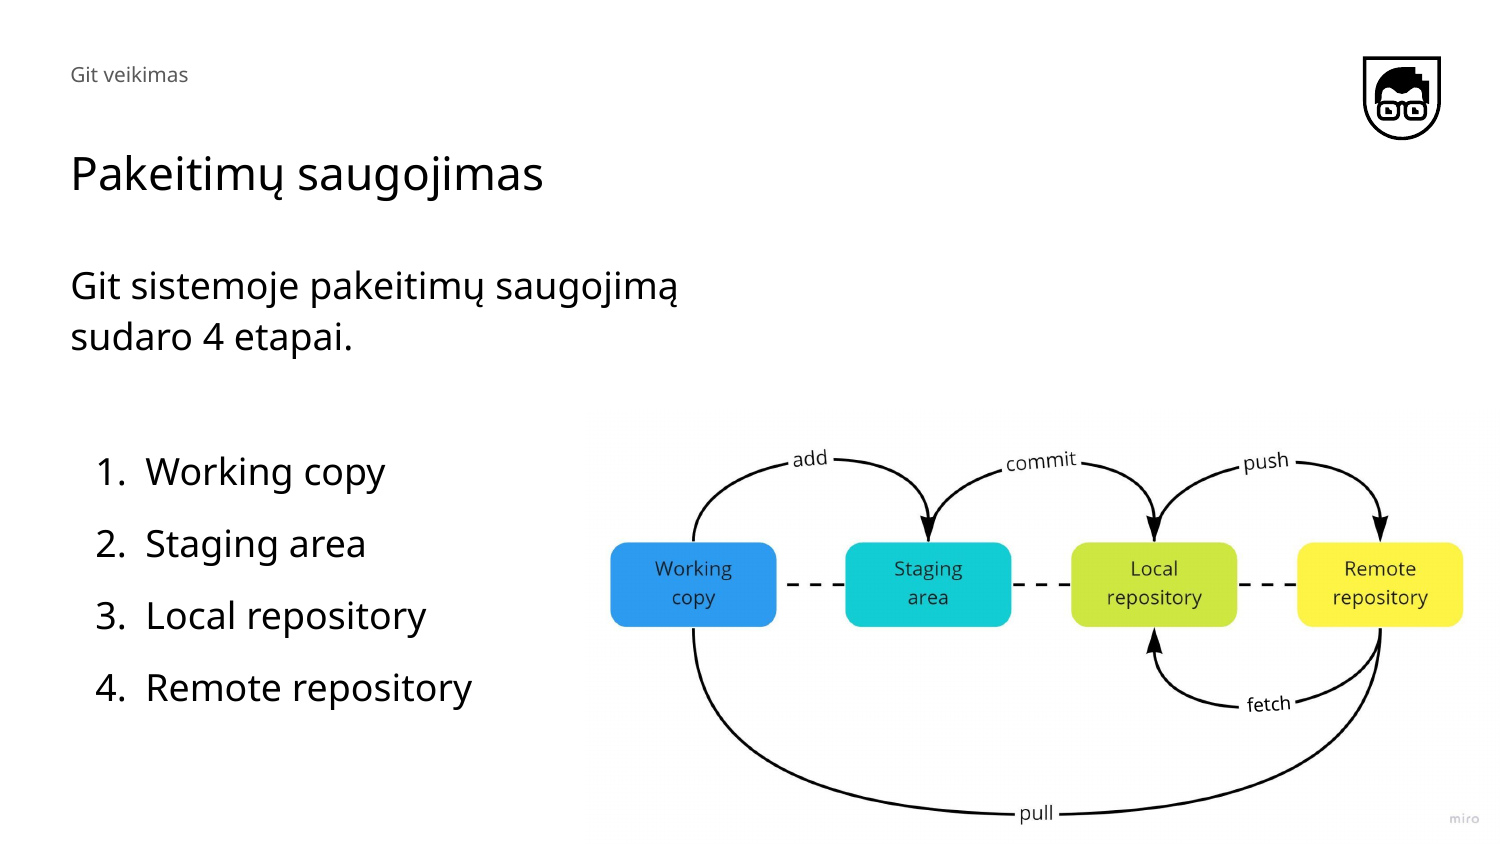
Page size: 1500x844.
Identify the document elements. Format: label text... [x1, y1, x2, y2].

title Pakeitimų saugojimas [59, 140, 1325, 208]
list Git sistemoje pakeitimų saugojimą sudaro 4 etapai. Working copy Staging area Local repository Remote repository [59, 253, 693, 801]
picture [585, 409, 1500, 844]
list Git veikimas [59, 56, 750, 113]
